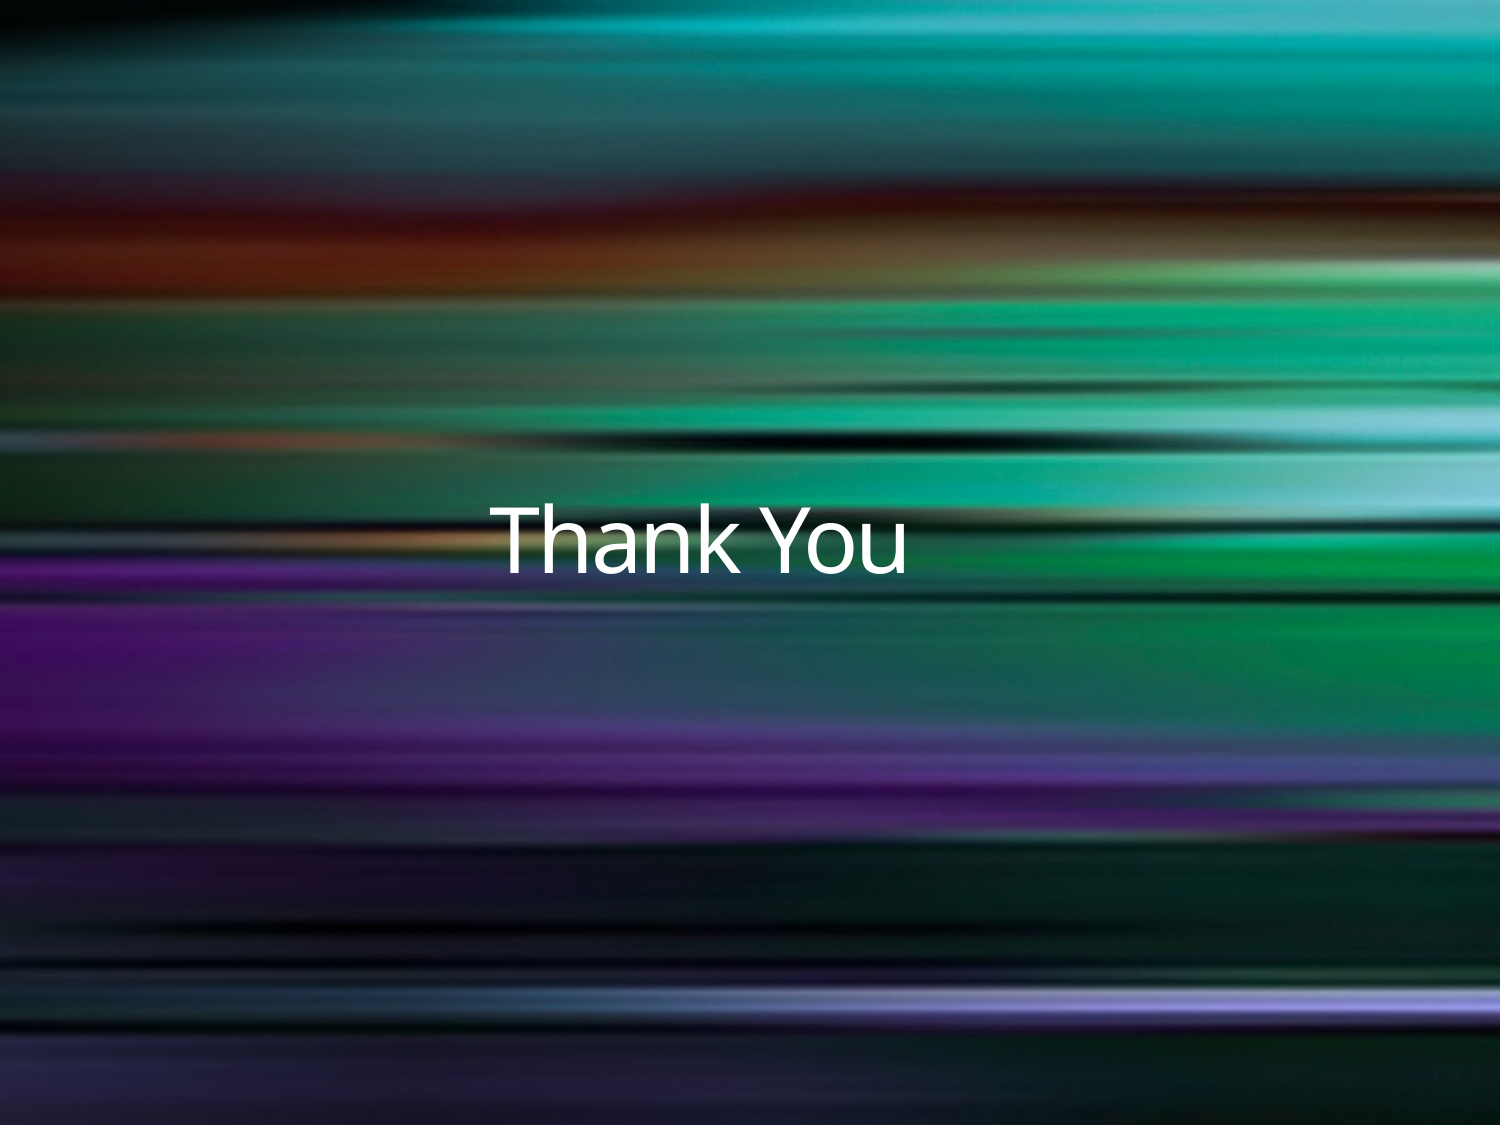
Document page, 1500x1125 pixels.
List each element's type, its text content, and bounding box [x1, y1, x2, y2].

text_box Thank You [474, 487, 975, 588]
picture [0, 0, 1500, 1125]
